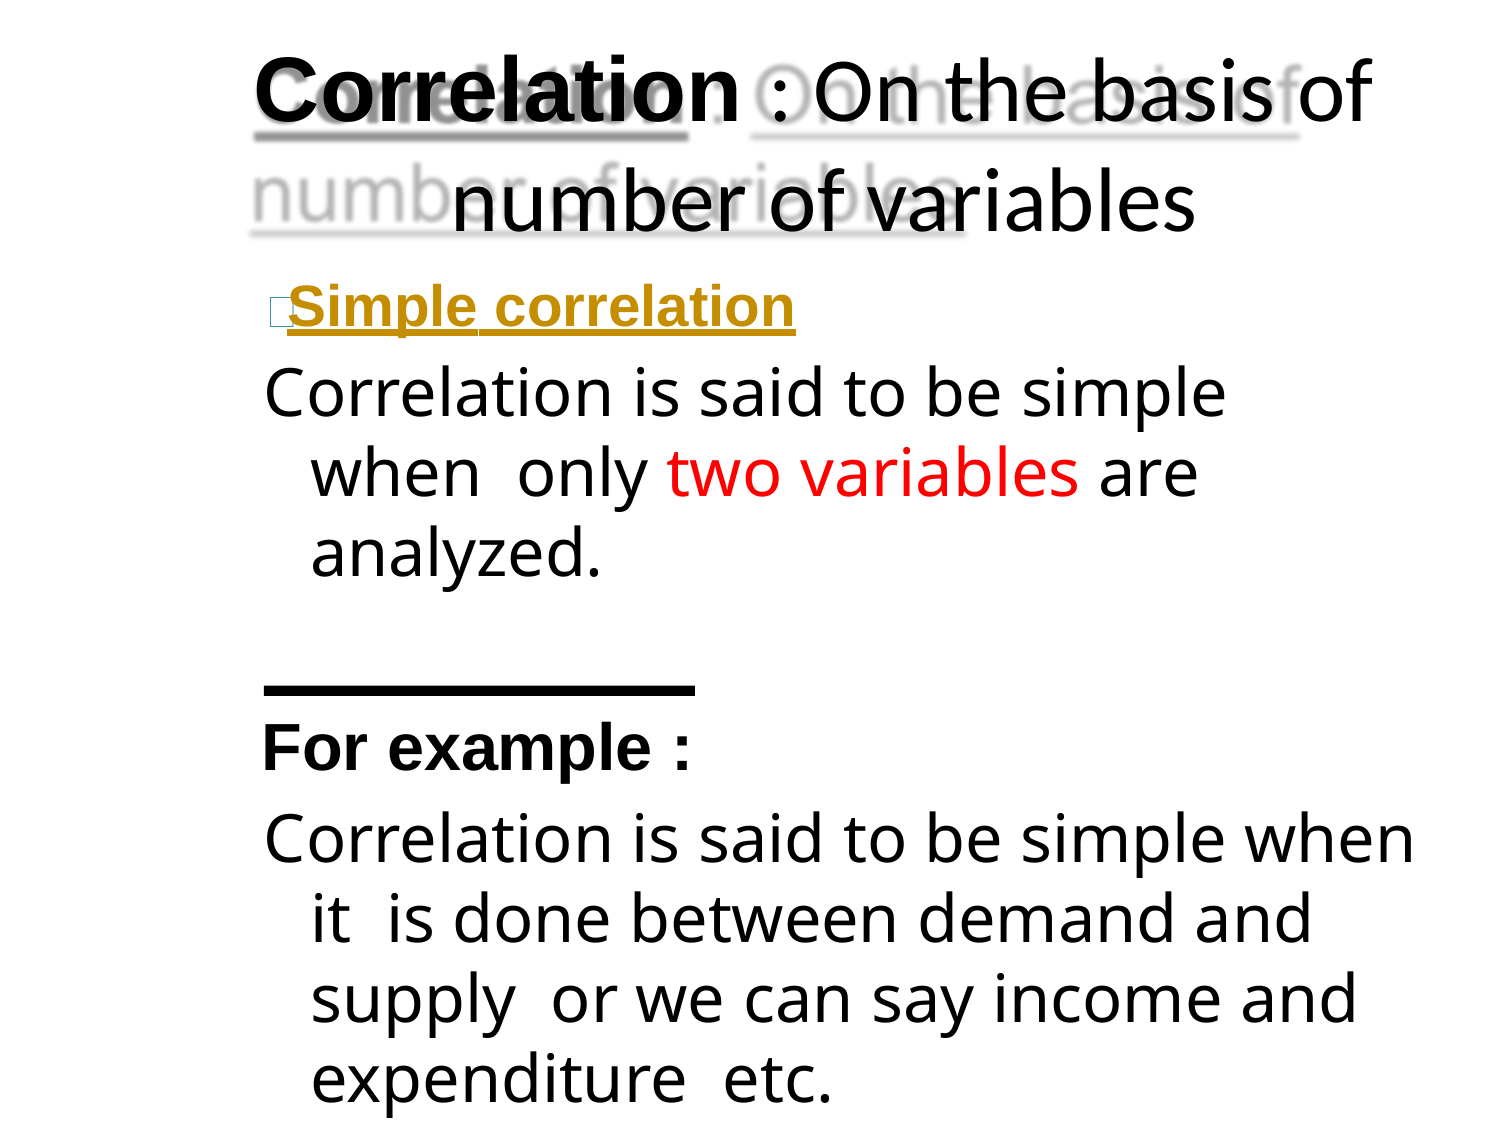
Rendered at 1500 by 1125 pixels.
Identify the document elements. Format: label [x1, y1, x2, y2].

text_box [0, 0, 1500, 1125]
text_box [263, 283, 696, 697]
